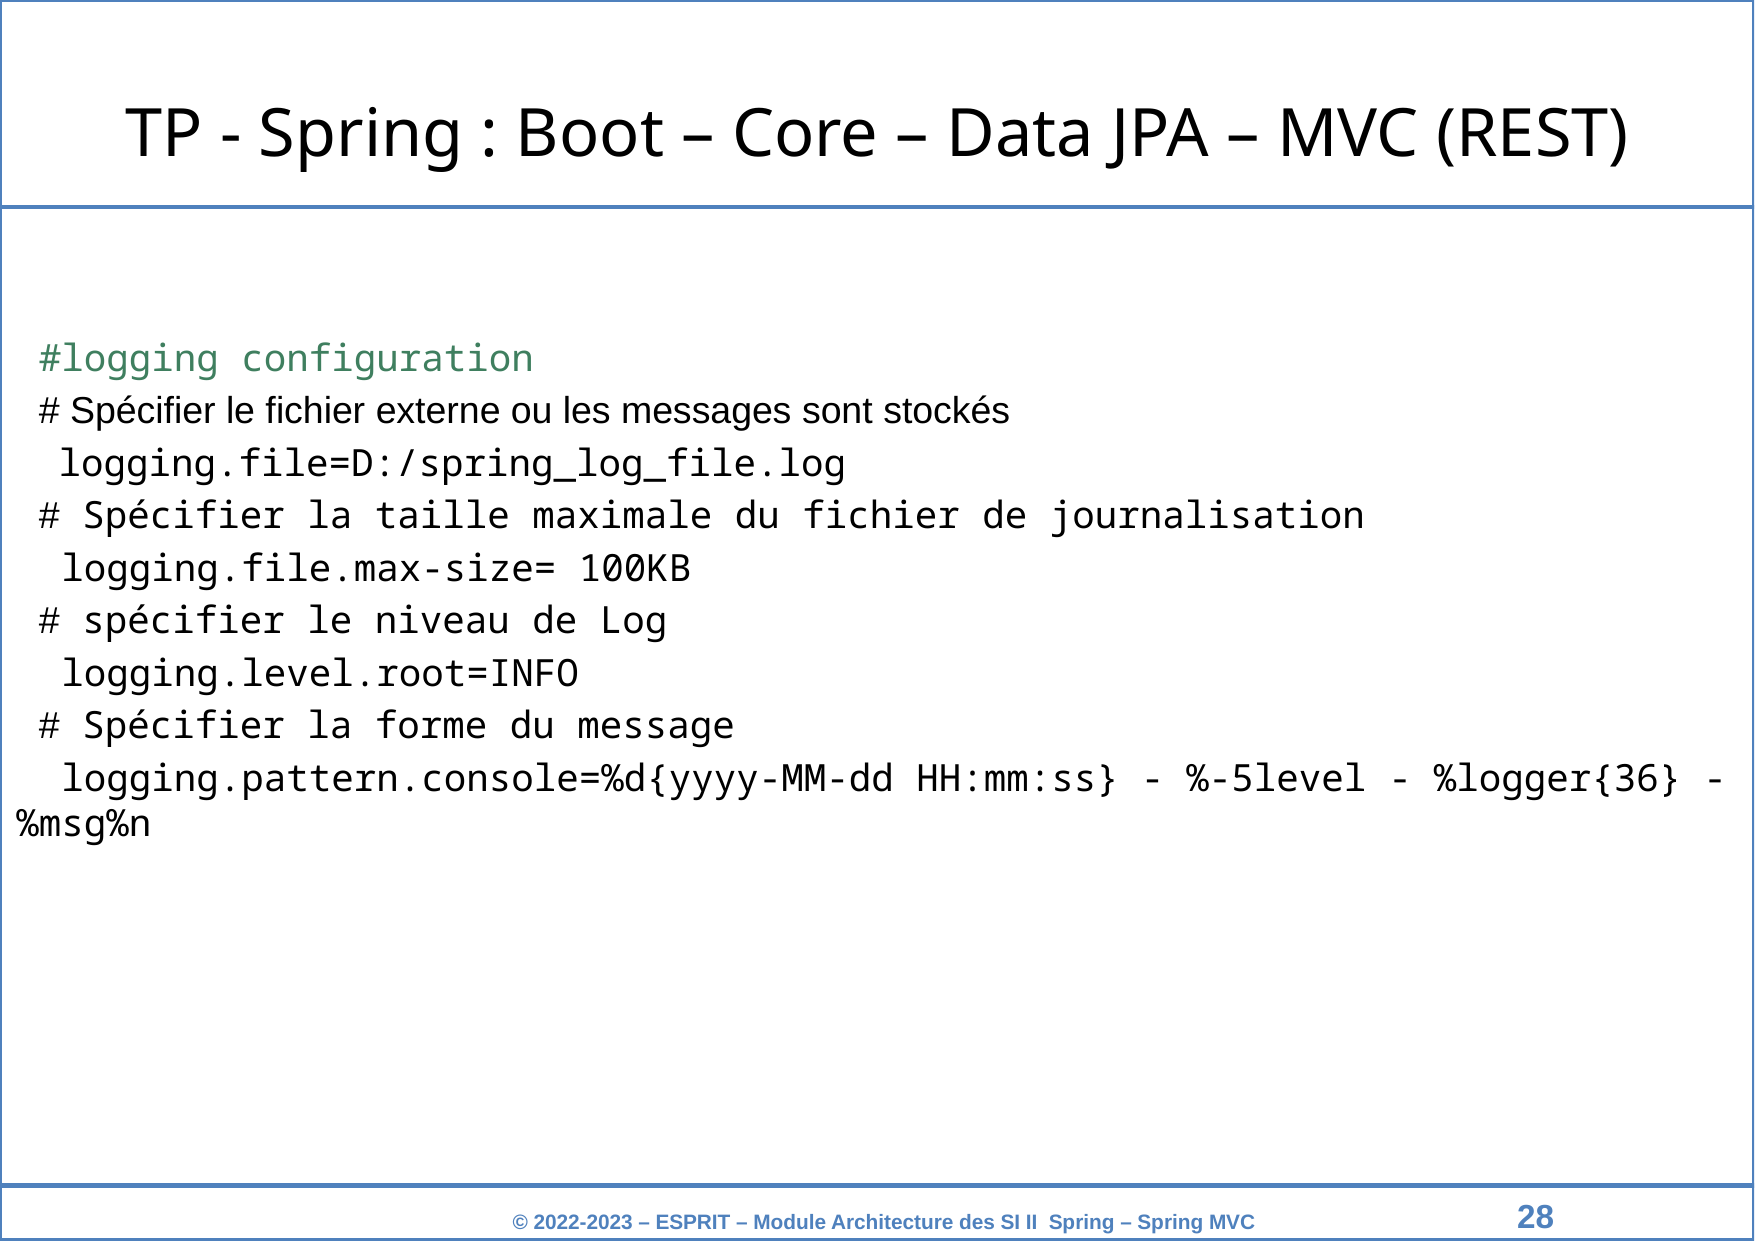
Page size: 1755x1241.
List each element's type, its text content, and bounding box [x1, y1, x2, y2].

text_box TP - Spring : Boot – Core – Data JPA – MVC (REST) [0, 6, 1755, 167]
slide_number ‹#› [1486, 1202, 1733, 1241]
text_box #logging configuration # Spécifier le fichier externe ou les messages sont stockés logging.file=D:/spring_log_file.log # Spécifier la taille maximale du fichier de journalisation logging.file.max-size= 100KB # spécifier le niveau de Log logging.level.root=INFO # Spécifier la forme du message logging.pattern.console=%d{yyyy-MM-dd HH:mm:ss} - %-5level - %logger{36} - %msg%n [0, 210, 1755, 1186]
